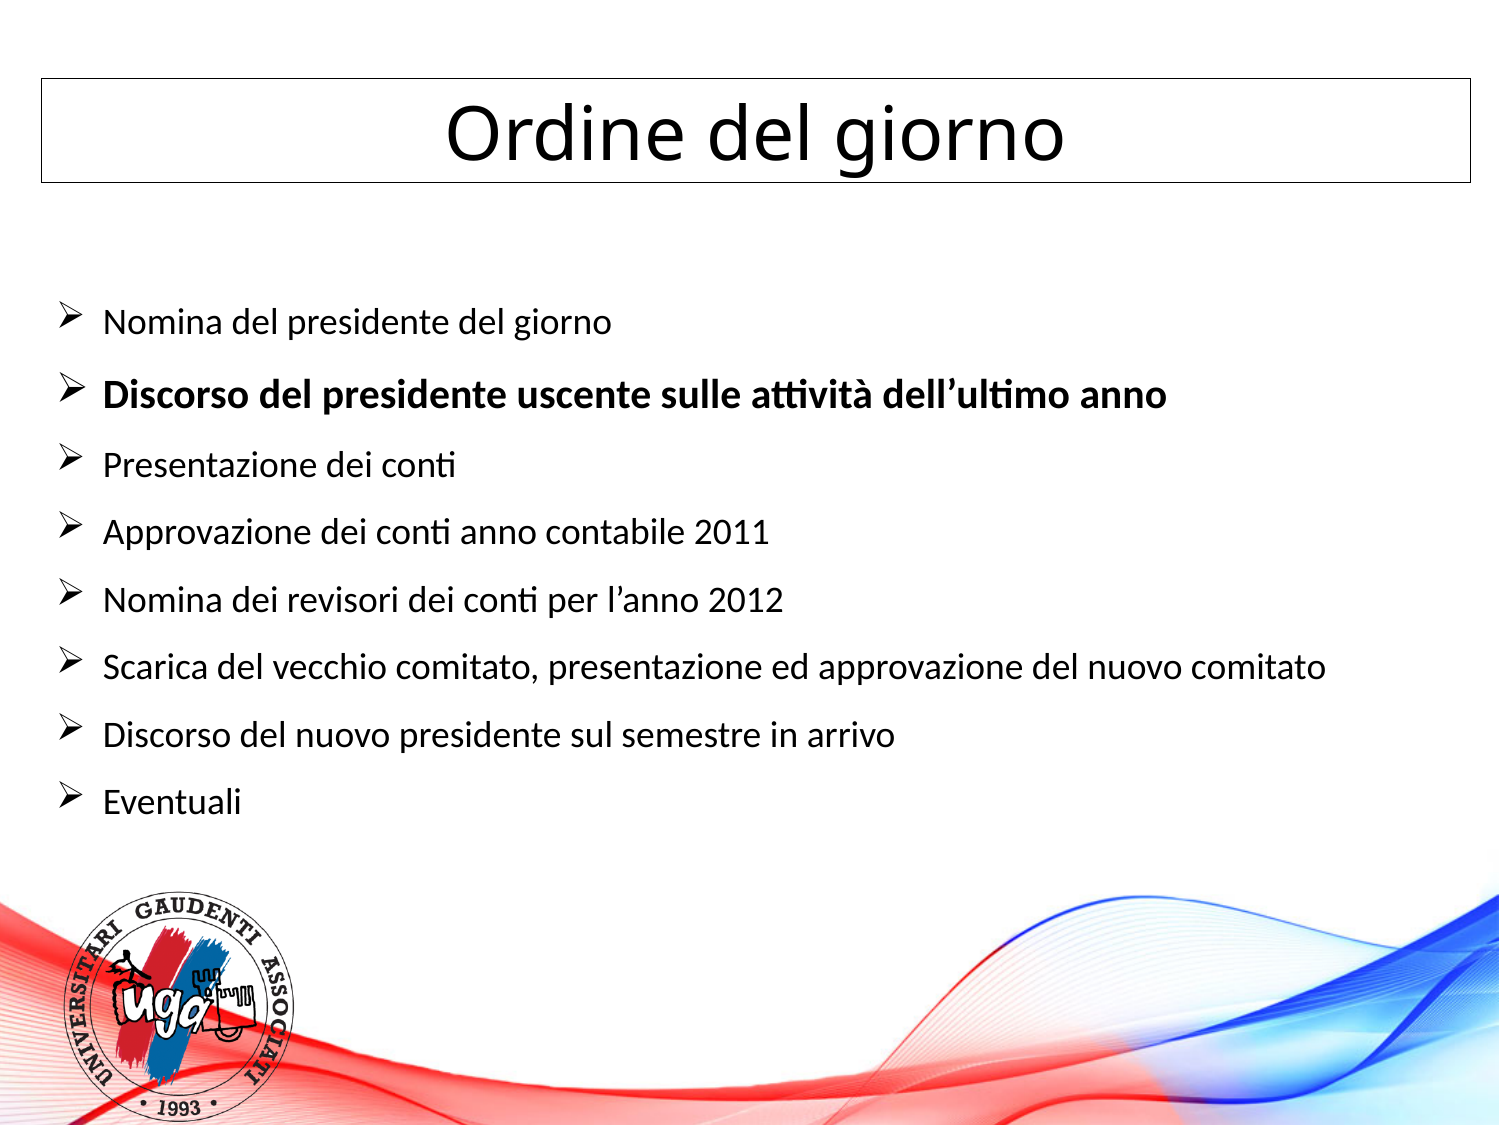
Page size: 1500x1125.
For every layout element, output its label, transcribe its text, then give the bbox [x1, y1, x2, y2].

text_box Nomina del presidente del giorno Discorso del presidente uscente sulle attività dell’ultimo anno Presentazione dei conti Approvazione dei conti anno contabile 2011 Nomina dei revisori dei conti per l’anno 2012 Scarica del vecchio comitato, presentazione ed approvazione del nuovo comitato Discorso del nuovo presidente sul semestre in arrivo Eventuali [41, 267, 1471, 749]
picture [0, 751, 1499, 1125]
text_box Ordine del giorno [41, 78, 1471, 183]
